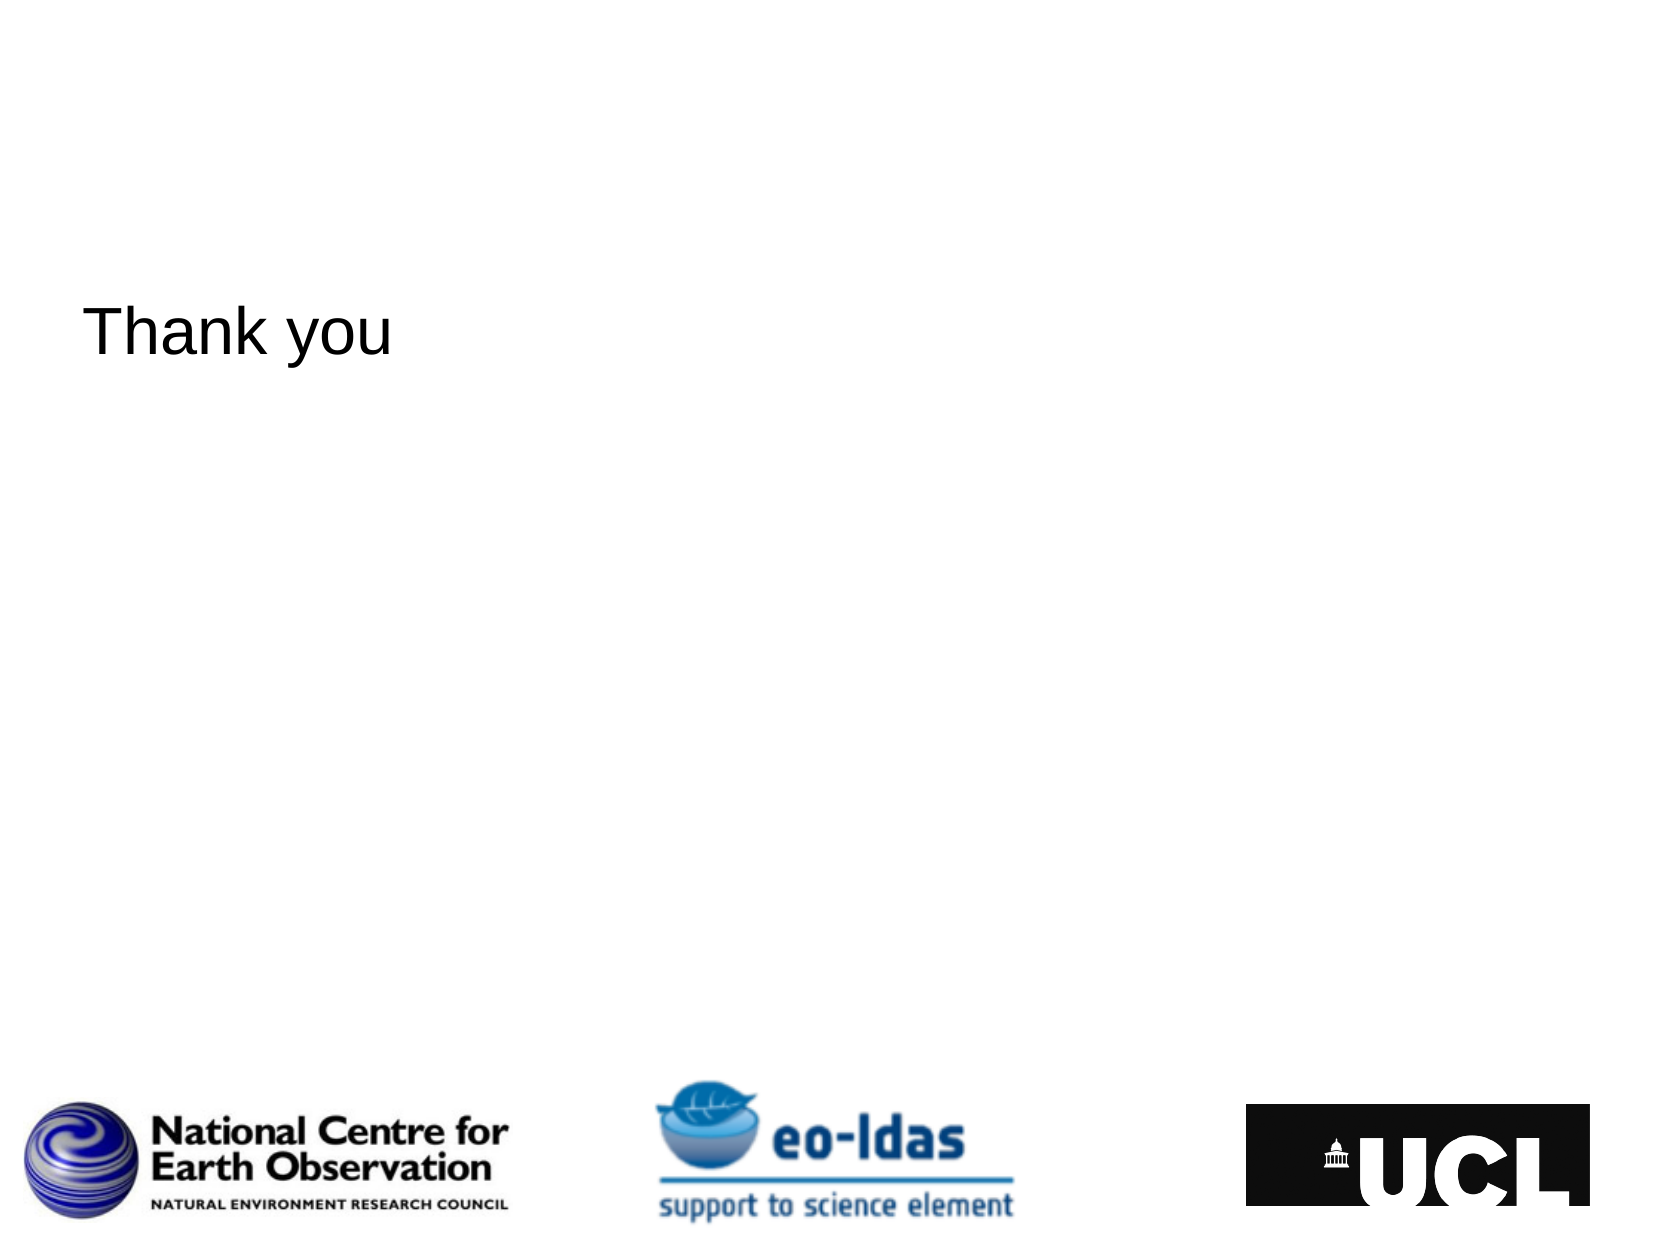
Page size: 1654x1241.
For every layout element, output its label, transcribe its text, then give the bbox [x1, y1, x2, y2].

picture [1246, 1104, 1590, 1206]
picture [23, 1097, 513, 1223]
picture [637, 1109, 1055, 1240]
list Thank you [82, 289, 1571, 1109]
